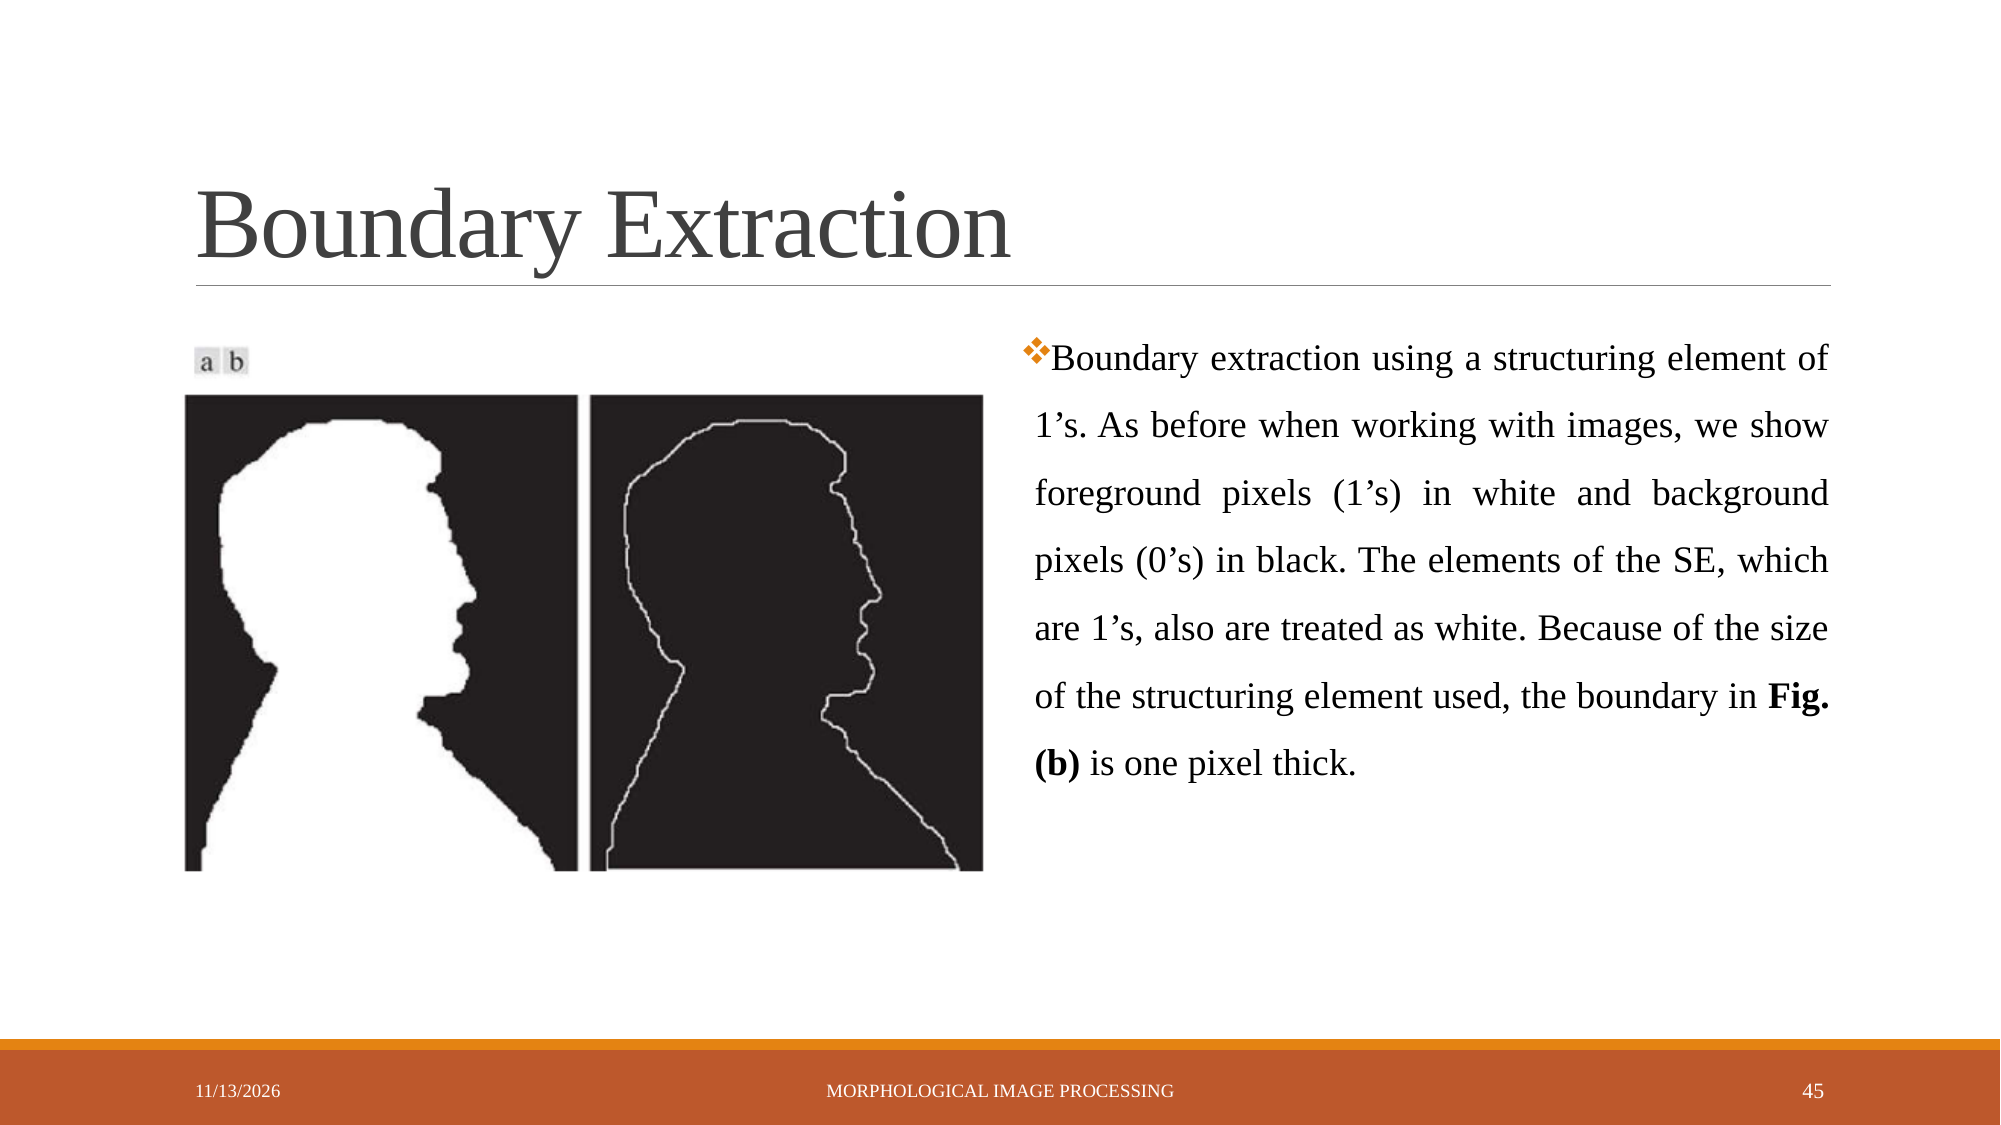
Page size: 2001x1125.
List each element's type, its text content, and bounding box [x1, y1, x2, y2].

list Boundary extraction using a structuring element of 1’s. As before when working with images, we show foreground pixels (1’s) in white and background pixels (0’s) in black. The elements of the SE, which are 1’s, also are treated as white. Because of the size of the structuring element used, the boundary in Fig. (b) is one pixel thick. [1020, 302, 1830, 963]
picture [181, 333, 263, 391]
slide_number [180, 1059, 586, 1120]
slide_number 45 [1624, 1059, 1840, 1120]
title Boundary Extraction [180, 47, 1830, 285]
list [179, 389, 991, 877]
footer Morphological Image Processing [604, 1059, 1396, 1120]
